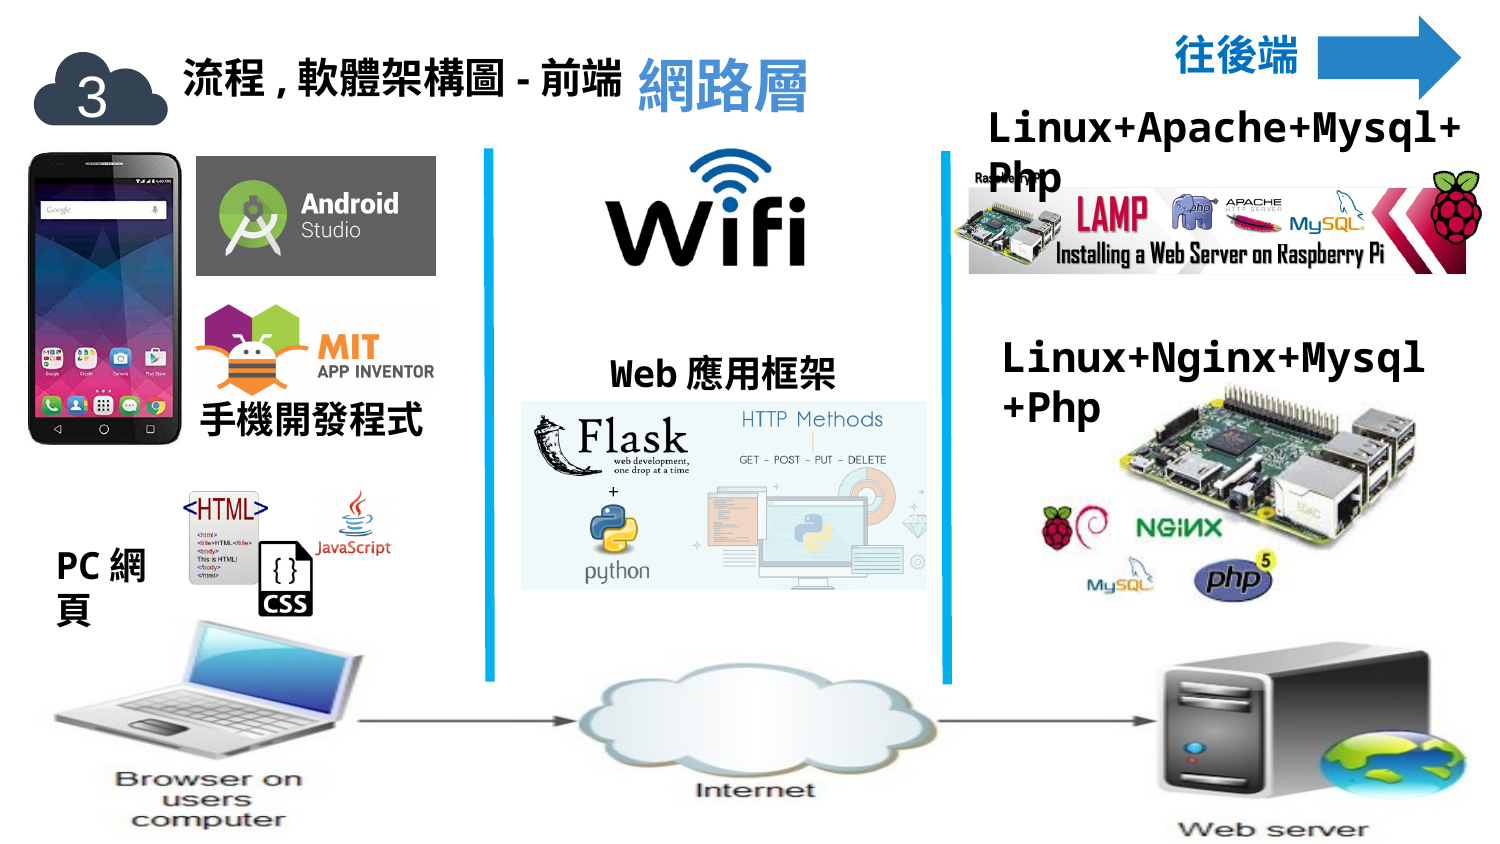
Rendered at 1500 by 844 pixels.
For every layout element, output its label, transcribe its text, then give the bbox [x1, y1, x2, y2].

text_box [33, 51, 168, 138]
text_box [488, 141, 927, 682]
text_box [945, 15, 1497, 685]
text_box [167, 44, 732, 144]
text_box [22, 143, 474, 618]
text_box 網路層 [622, 41, 828, 127]
picture [19, 604, 1472, 844]
